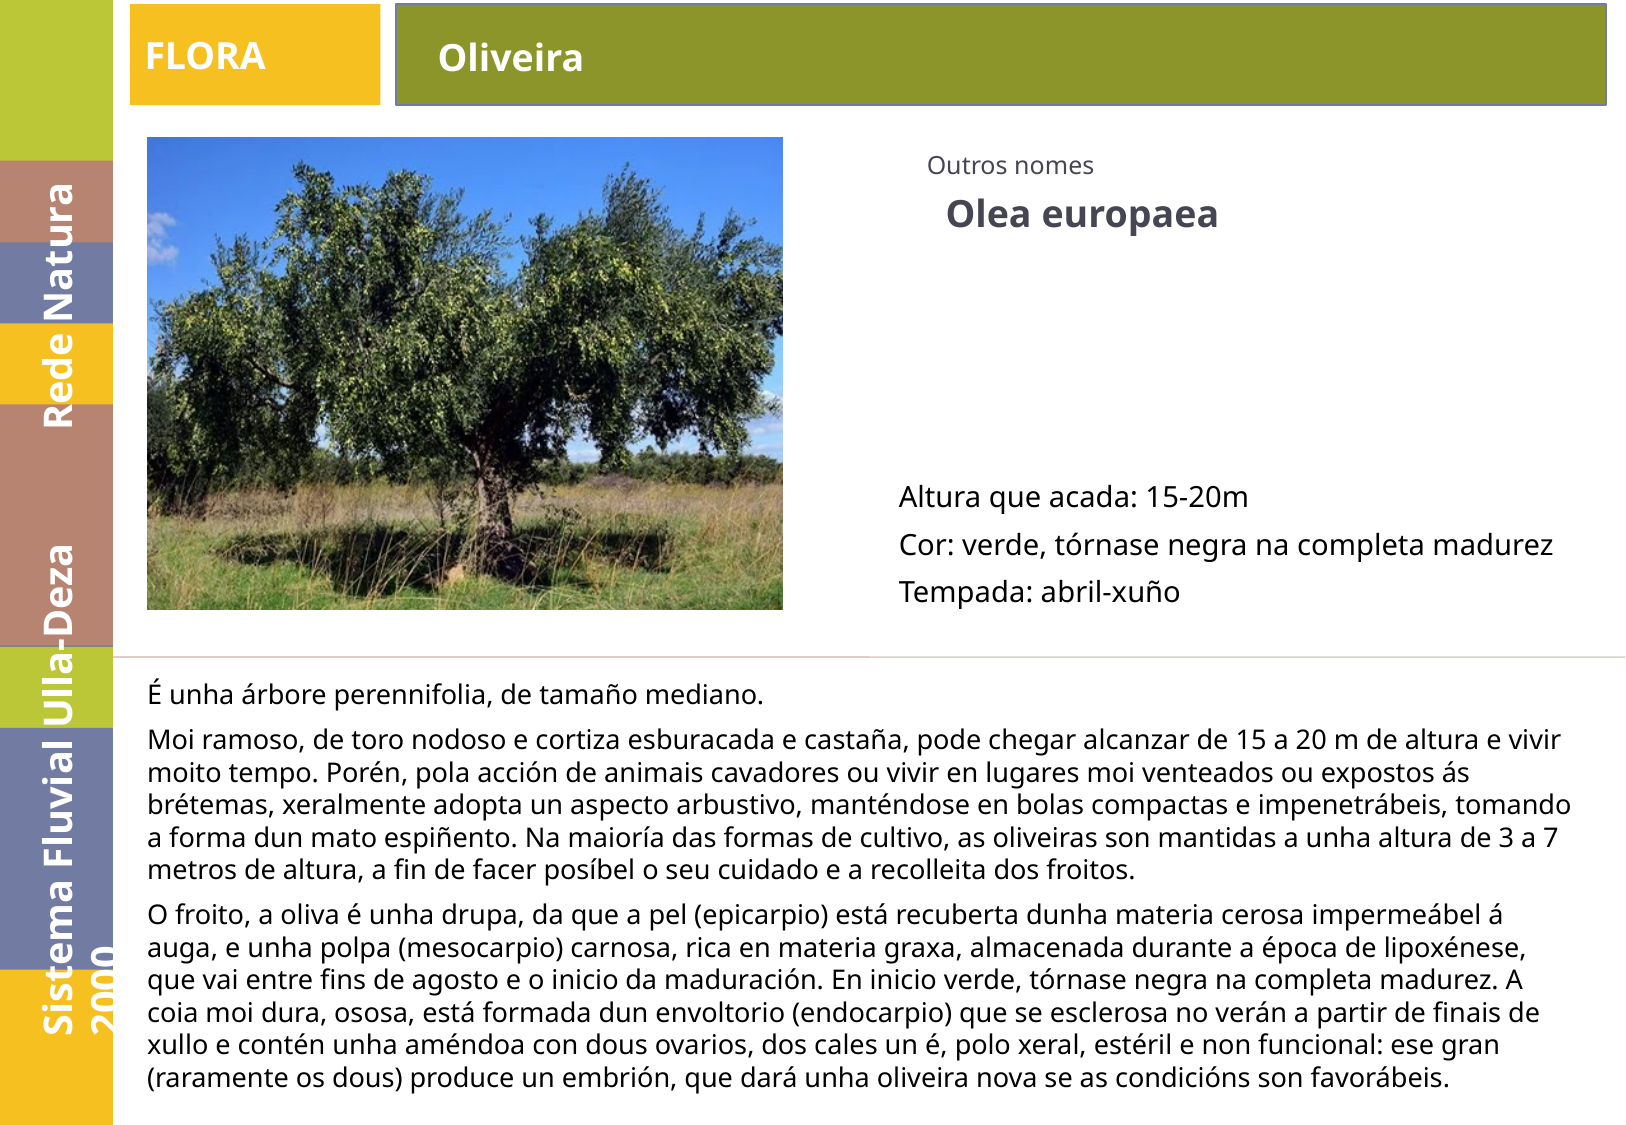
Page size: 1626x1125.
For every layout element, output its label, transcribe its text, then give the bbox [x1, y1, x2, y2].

list Oliveira [422, 16, 1073, 95]
picture [146, 136, 784, 610]
list Outros nomes [898, 0, 1100, 190]
list É unha árbore perennifolia, de tamaño mediano. Moi ramoso, de toro nodoso e cortiza esburacada e castaña, pode chegar alcanzar de 15 a 20 m de altura e vivir moito tempo. Porén, pola acción de animais cavadores ou vivir en lugares moi venteados ou expostos ás brétemas, xeralmente adopta un aspecto arbustivo, manténdose en bolas compactas e impenetrábeis, tomando a forma dun mato espiñento. Na maioría das formas de cultivo, as oliveiras son mantidas a unha altura de 3 a 7 metros de altura, a fin de facer posíbel o seu cuidado e a recolleita dos froitos. O froito, a oliva é unha drupa, da que a pel (epicarpio) está recuberta dunha materia cerosa impermeábel á auga, e unha polpa (mesocarpio) carnosa, rica en materia graxa, almacenada durante a época de lipoxénese, que vai entre fins de agosto e o inicio da maduración. En inicio verde, tórnase negra na completa madurez. A coia moi dura, ososa, está formada dun envoltorio (endocarpio) que se esclerosa no verán a partir de finais de xullo e contén unha améndoa con dous ovarios, dos cales un é, polo xeral, estéril e non funcional: ese gran (raramente os dous) produce un embrión, que dará unha oliveira nova se as condicións son favorábeis. [147, 677, 1572, 1125]
list Olea europaea [898, 190, 1435, 478]
list Altura que acada: 15-20m Cor: verde, tórnase negra na completa madurez Tempada: abril-xuño [898, 478, 1572, 677]
